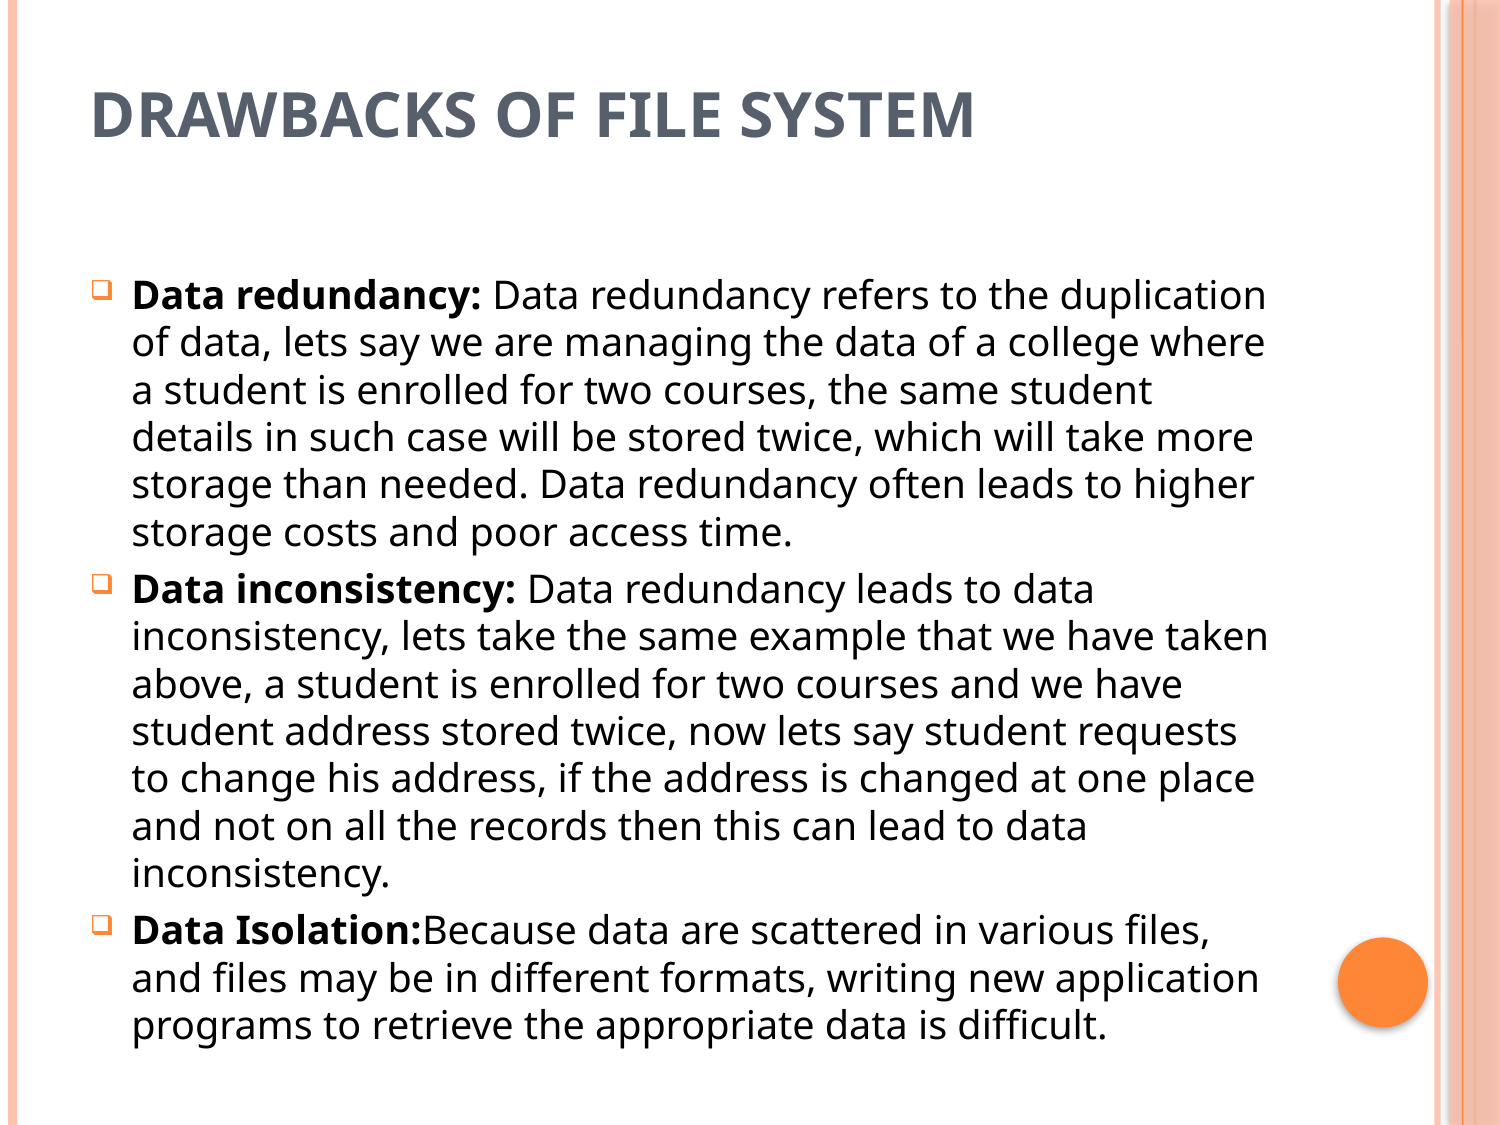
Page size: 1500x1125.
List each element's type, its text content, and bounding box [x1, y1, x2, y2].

title Drawbacks of File system [75, 45, 1300, 233]
list Data redundancy: Data redundancy refers to the duplication of data, lets say we are managing the data of a college where a student is enrolled for two courses, the same student details in such case will be stored twice, which will take more storage than needed. Data redundancy often leads to higher storage costs and poor access time. Data inconsistency: Data redundancy leads to data inconsistency, lets take the same example that we have taken above, a student is enrolled for two courses and we have student address stored twice, now lets say student requests to change his address, if the address is changed at one place and not on all the records then this can lead to data inconsistency. Data Isolation:Because data are scattered in various files, and files may be in different formats, writing new application programs to retrieve the appropriate data is difficult. [75, 262, 1300, 1062]
